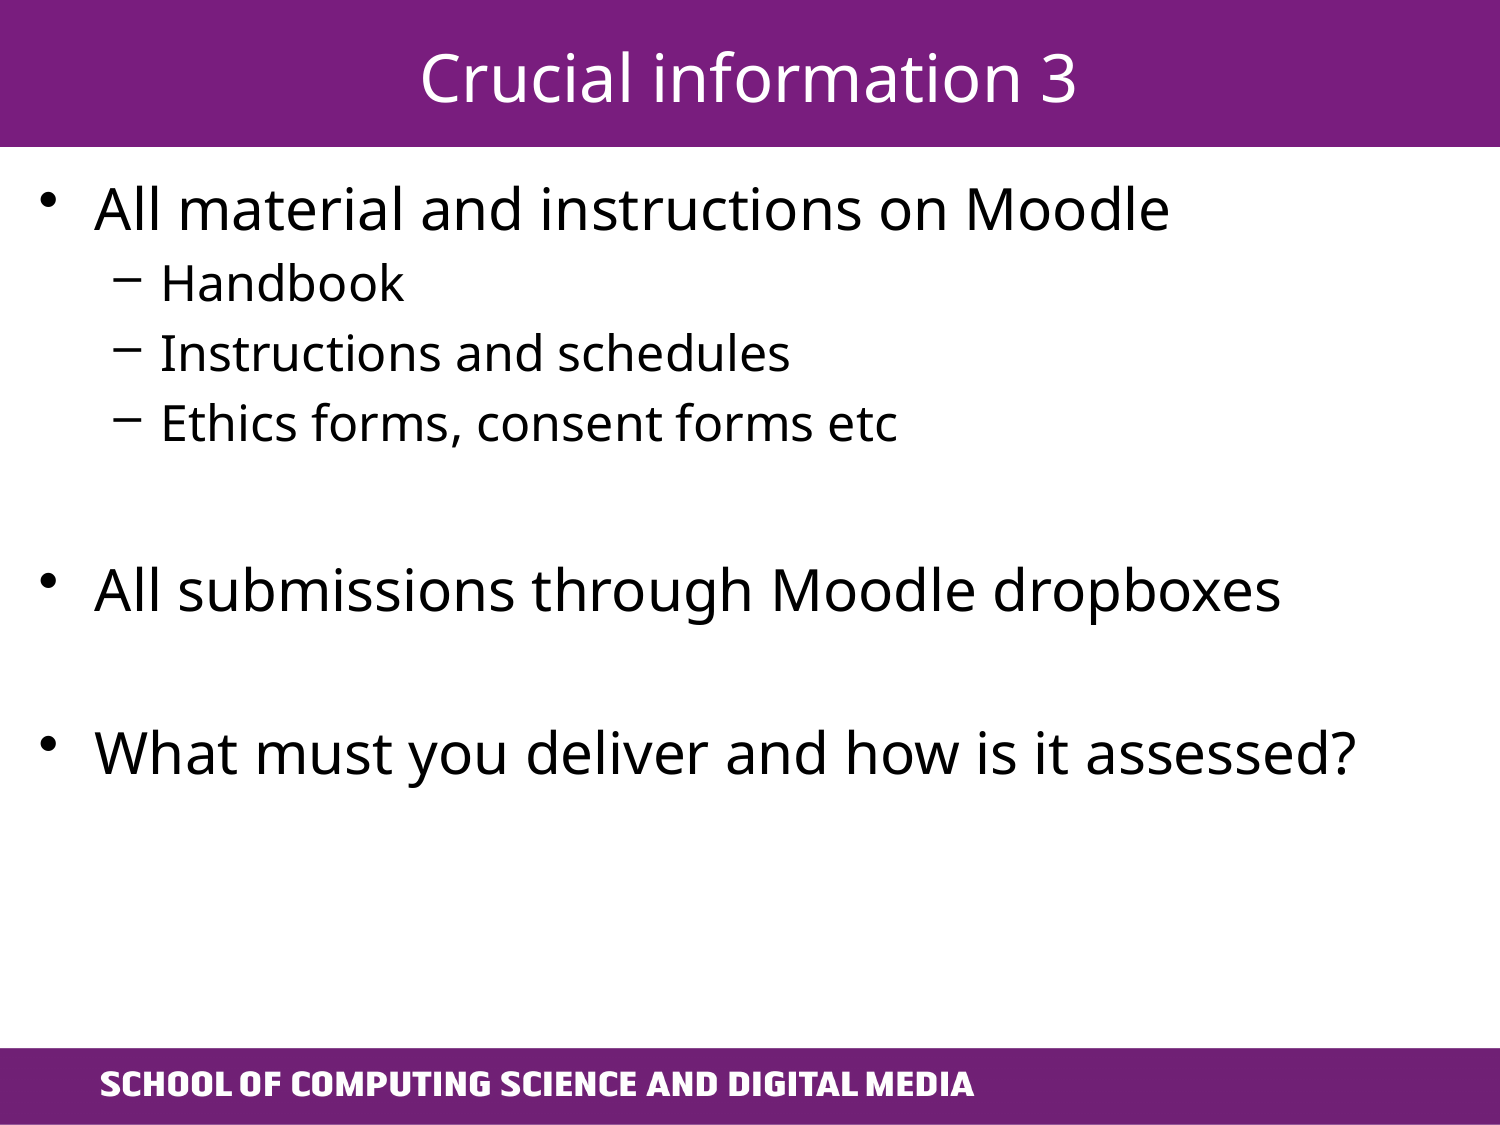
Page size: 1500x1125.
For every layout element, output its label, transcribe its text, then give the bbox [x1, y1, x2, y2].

picture [0, 0, 1500, 147]
picture [0, 1046, 1500, 1125]
title Crucial information 3 [23, 23, 1477, 129]
list All material and instructions on Moodle Handbook Instructions and schedules Ethics forms, consent forms etc All submissions through Moodle dropboxes What must you deliver and how is it assessed? [23, 164, 1477, 1031]
